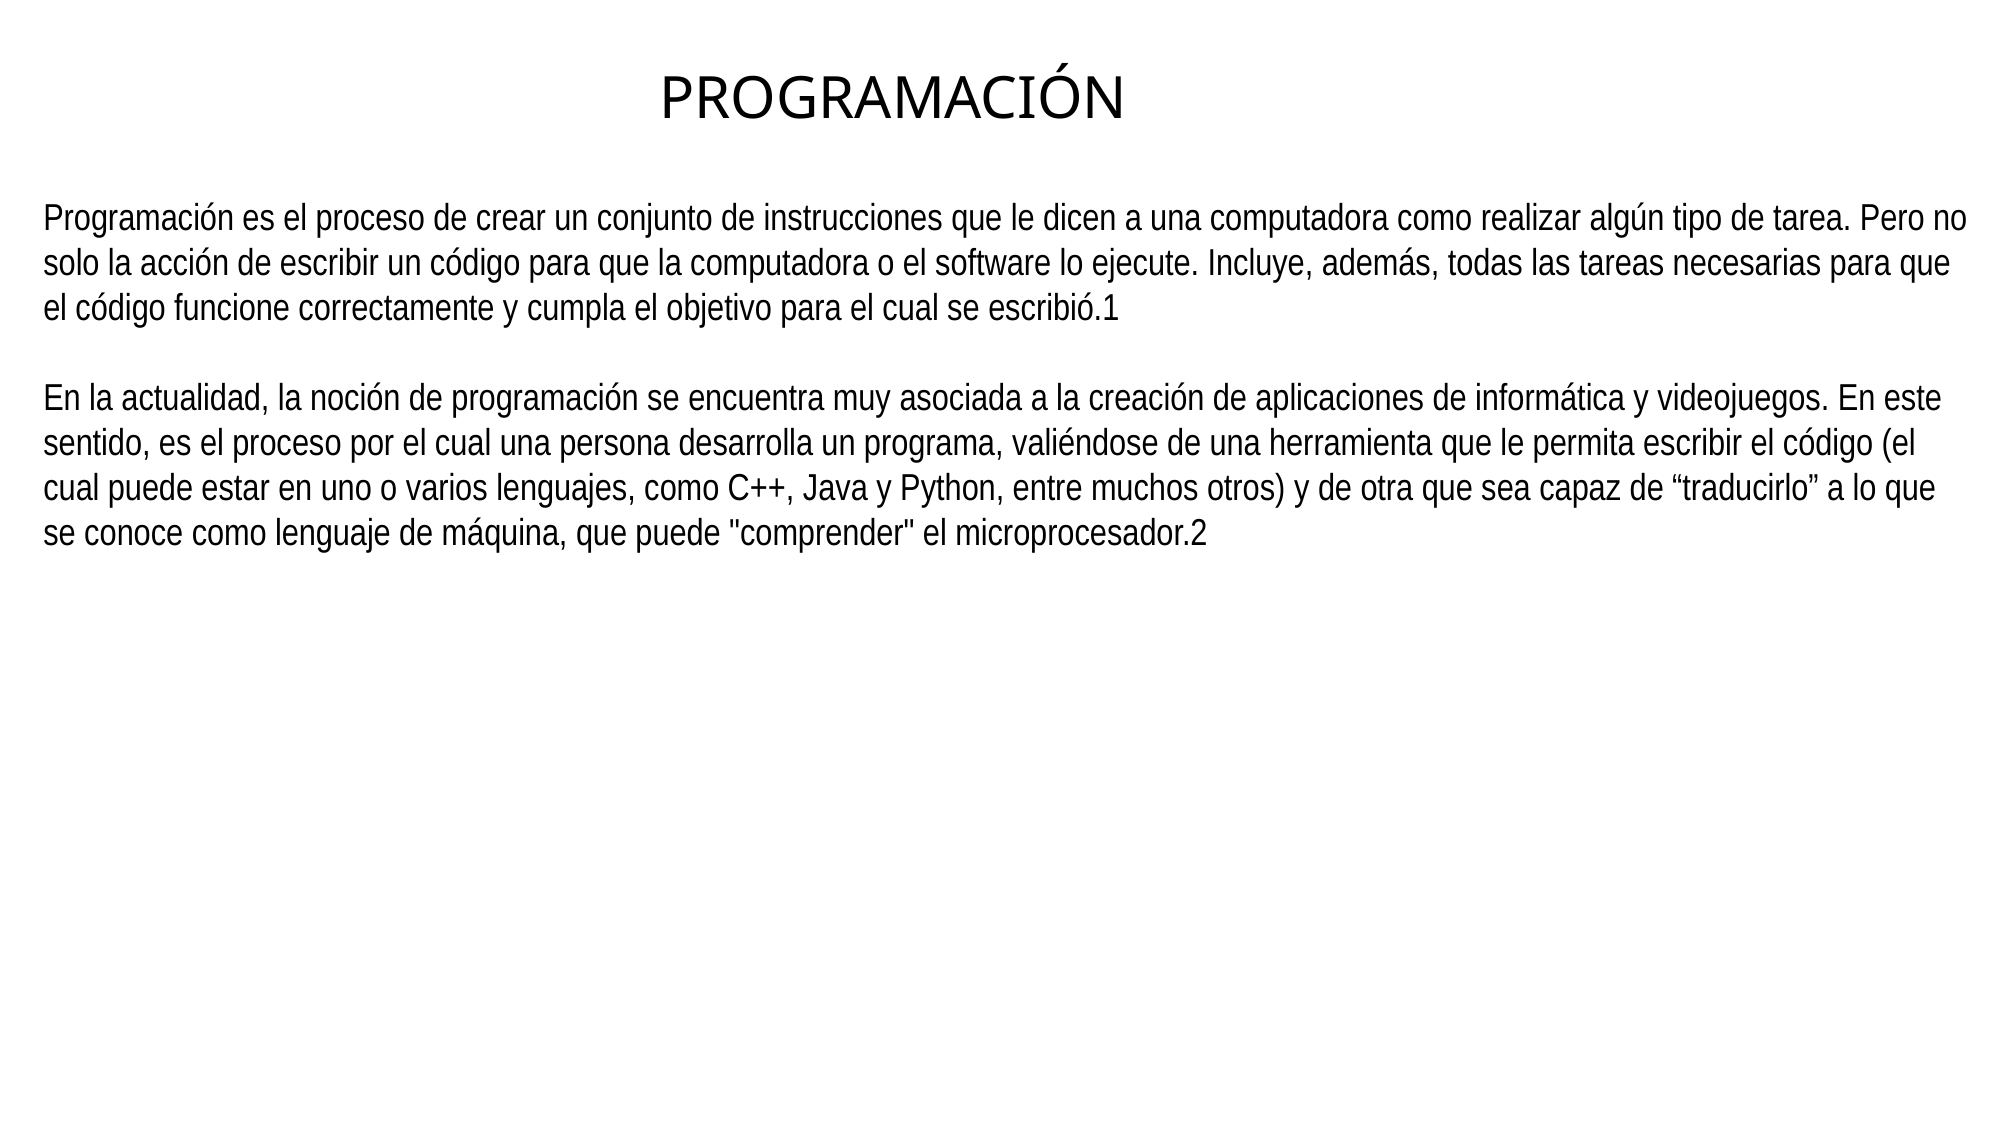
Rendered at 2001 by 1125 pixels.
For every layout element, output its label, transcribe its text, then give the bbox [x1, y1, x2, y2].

text_box Programación es el proceso de crear un conjunto de instrucciones que le dicen a una computadora como realizar algún tipo de tarea. Pero no solo la acción de escribir un código para que la computadora o el software lo ejecute. Incluye, además, todas las tareas necesarias para que el código funcione correctamente y cumpla el objetivo para el cual se escribió.1​ En la actualidad, la noción de programación se encuentra muy asociada a la creación de aplicaciones de informática y videojuegos. En este sentido, es el proceso por el cual una persona desarrolla un programa, valiéndose de una herramienta que le permita escribir el código (el cual puede estar en uno o varios lenguajes, como C++, Java y Python, entre muchos otros) y de otra que sea capaz de “traducirlo” a lo que se conoce como lenguaje de máquina, que puede "comprender" el microprocesador.2​ [28, 185, 1983, 561]
text_box PROGRAMACIÓN [432, 53, 1355, 138]
